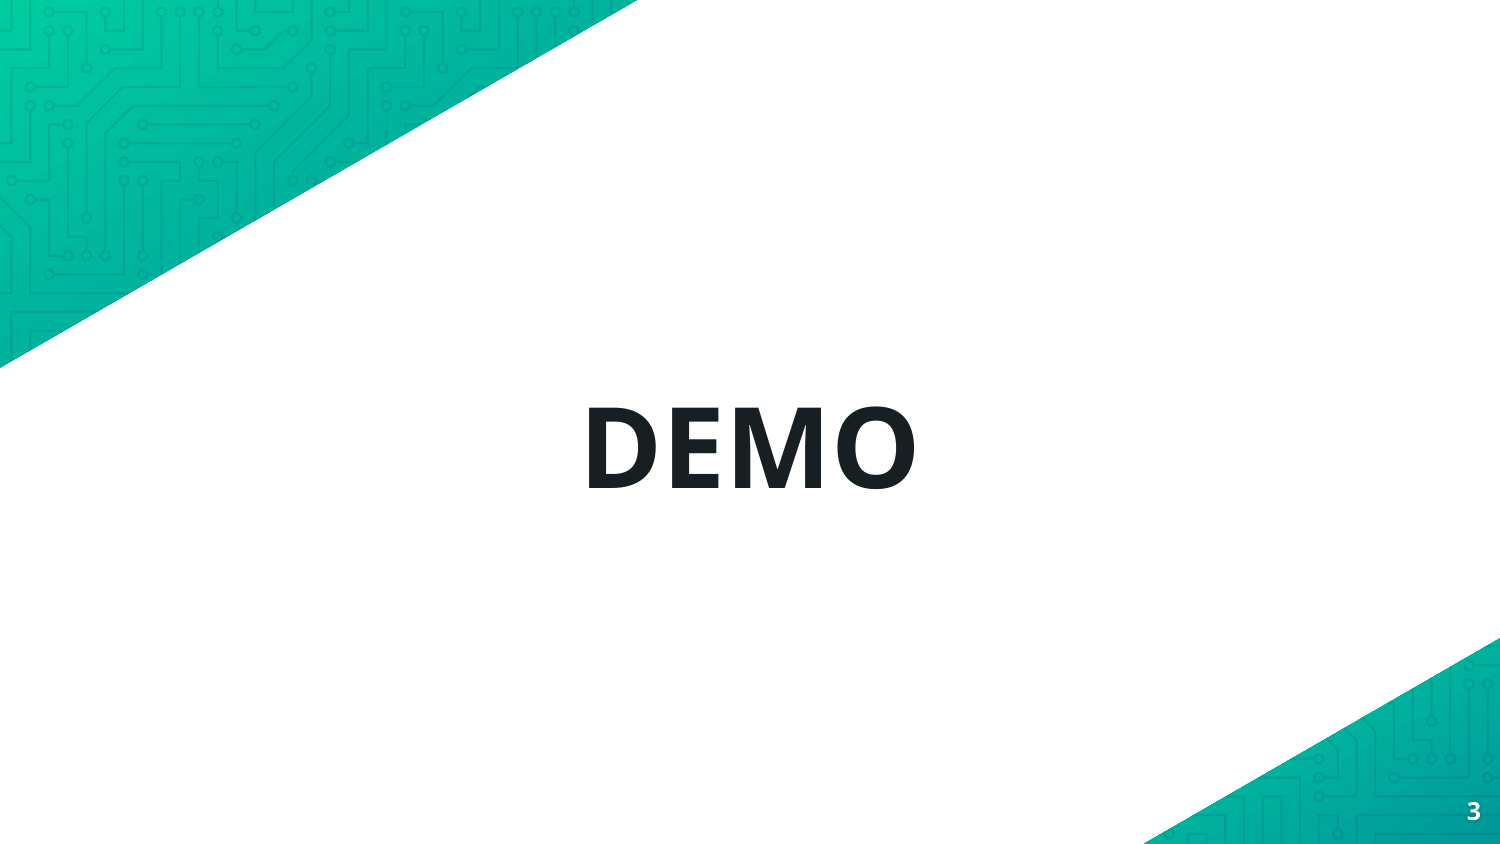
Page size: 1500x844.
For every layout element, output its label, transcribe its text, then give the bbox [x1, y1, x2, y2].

title DEMO [140, 390, 1360, 473]
slide_number 3 [1391, 779, 1482, 844]
